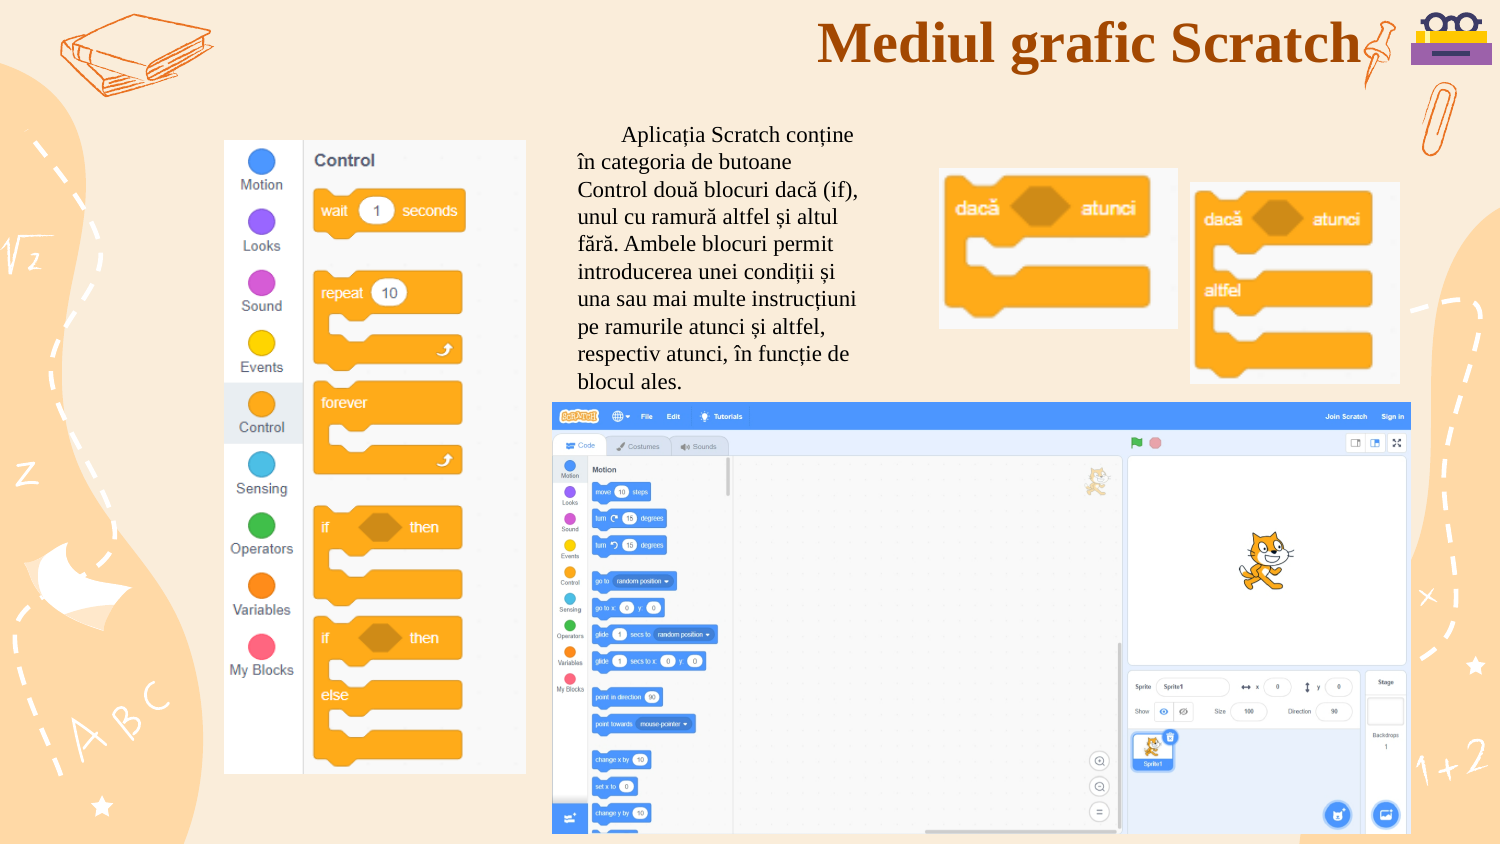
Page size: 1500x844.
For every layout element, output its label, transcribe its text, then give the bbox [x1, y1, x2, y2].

text_box [26, 130, 115, 540]
picture [224, 139, 526, 775]
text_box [939, 168, 1178, 330]
text_box [14, 620, 61, 776]
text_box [71, 680, 171, 764]
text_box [1415, 738, 1489, 787]
text_box [15, 461, 40, 487]
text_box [1189, 182, 1400, 384]
text_box [1398, 299, 1481, 663]
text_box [23, 542, 134, 632]
text_box [1364, 80, 1369, 91]
title Mediul grafic Scratch [510, 0, 1500, 80]
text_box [0, 234, 55, 275]
text_box [90, 795, 114, 817]
subtitle Aplicația Scratch conține în categoria de butoane Control două blocuri dacă (if), unul cu ramură altfel și altul fără. Ambele blocuri permit introducerea unei condiții și una sau mai multe instrucțiuni pe ramurile atunci și altfel, respectiv atunci, în funcție de blocul ales. . [487, 104, 881, 152]
picture [552, 401, 1411, 834]
text_box [1422, 81, 1457, 157]
text_box [1465, 655, 1486, 675]
text_box [530, 152, 974, 630]
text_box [1410, 12, 1492, 65]
text_box [1418, 588, 1438, 606]
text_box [60, 13, 215, 98]
